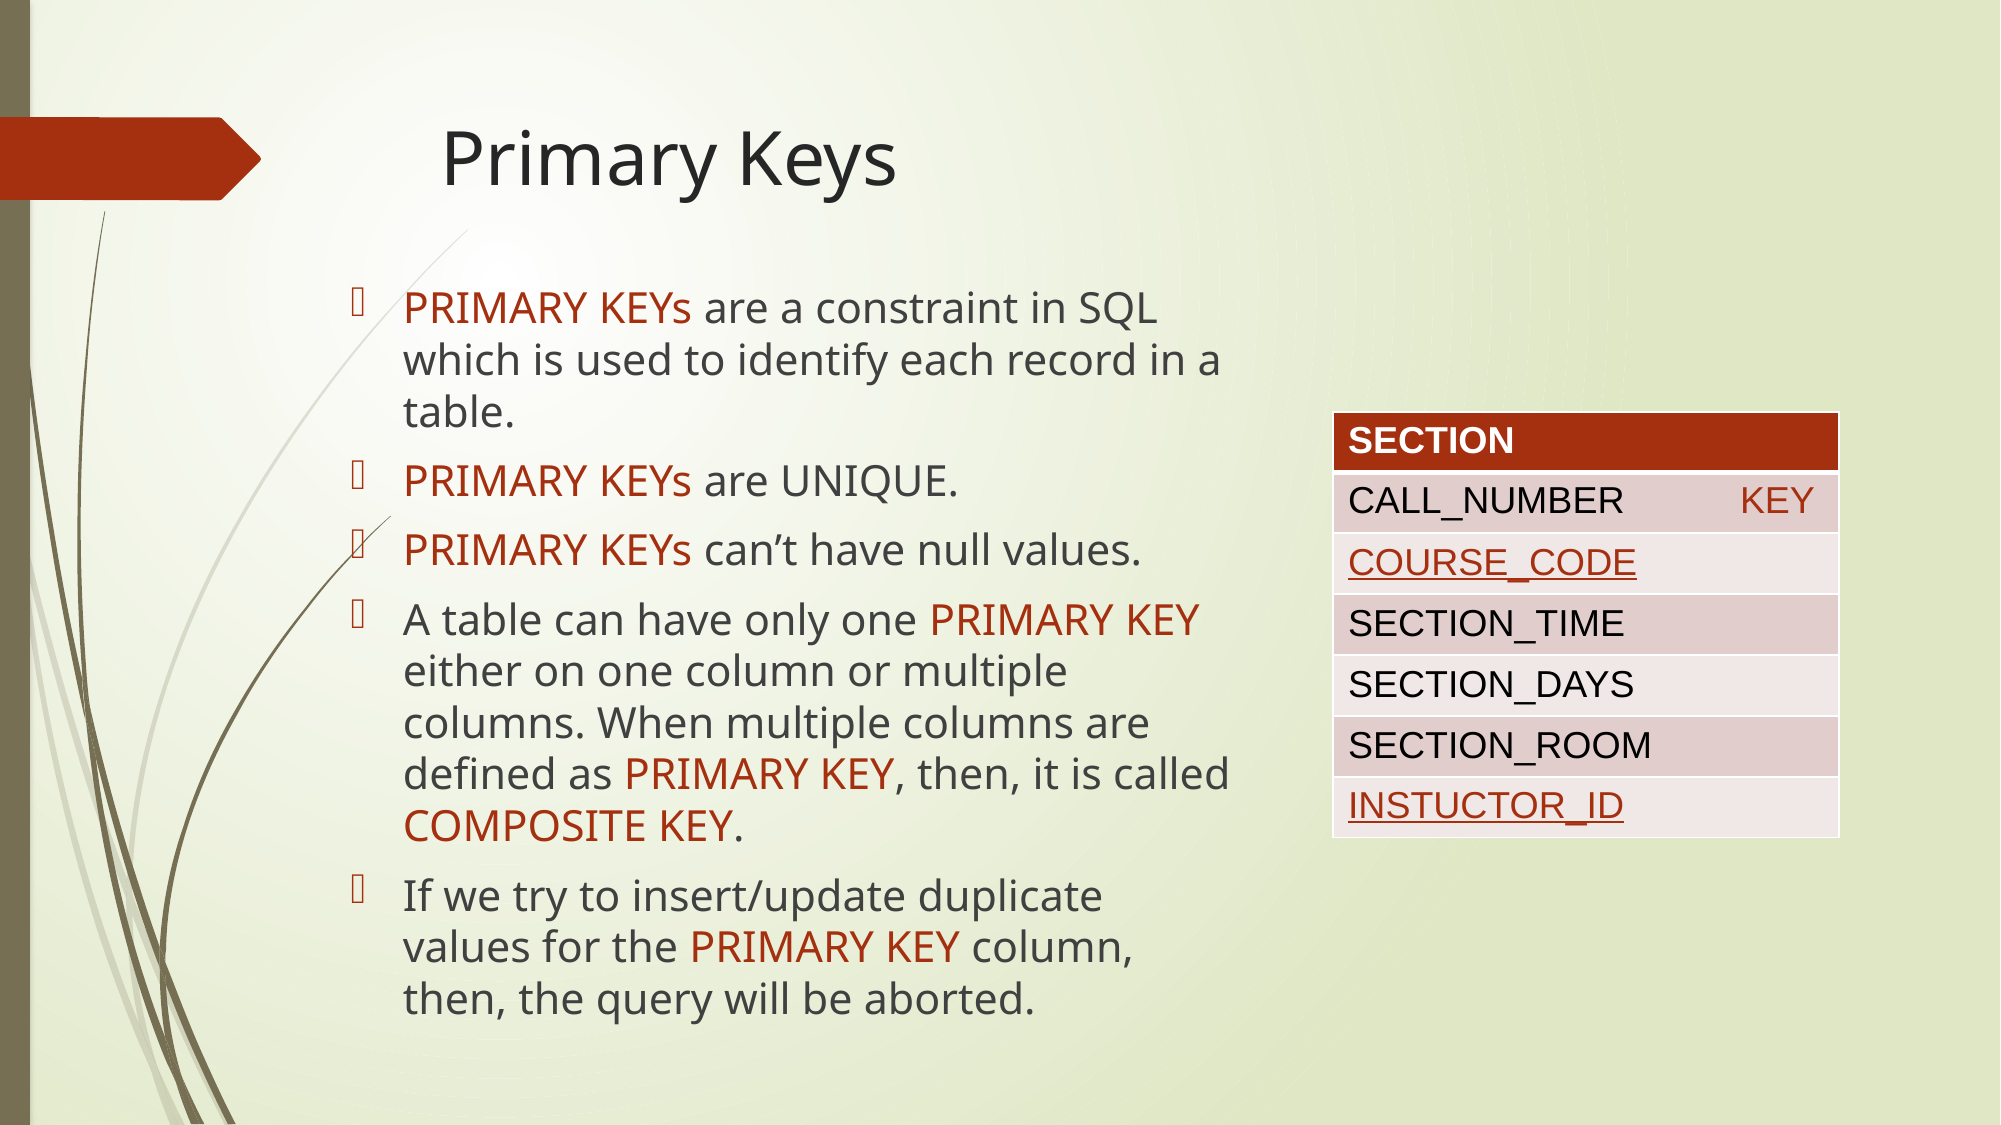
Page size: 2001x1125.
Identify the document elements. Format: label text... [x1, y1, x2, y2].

table_cell SECTION_TIME [1334, 595, 1838, 654]
table_cell INSTUCTOR_ID [1334, 778, 1838, 837]
title Primary Keys [425, 102, 1888, 313]
table_cell COURSE_CODE [1334, 534, 1838, 593]
table_cell SECTION_ROOM [1334, 717, 1838, 776]
list PRIMARY KEYs are a constraint in SQL which is used to identify each record in a table. PRIMARY KEYs are UNIQUE. PRIMARY KEYs can’t have null values. A table can have only one PRIMARY KEY either on one column or multiple columns. When multiple columns are defined as PRIMARY KEY, then, it is called COMPOSITE KEY. If we try to insert/update duplicate values for the PRIMARY KEY column, then, the query will be aborted. [335, 273, 1255, 1047]
table_header SECTION [1334, 413, 1838, 470]
table_cell CALL_NUMBER KEY [1334, 475, 1838, 532]
table_cell SECTION_DAYS [1334, 656, 1838, 715]
